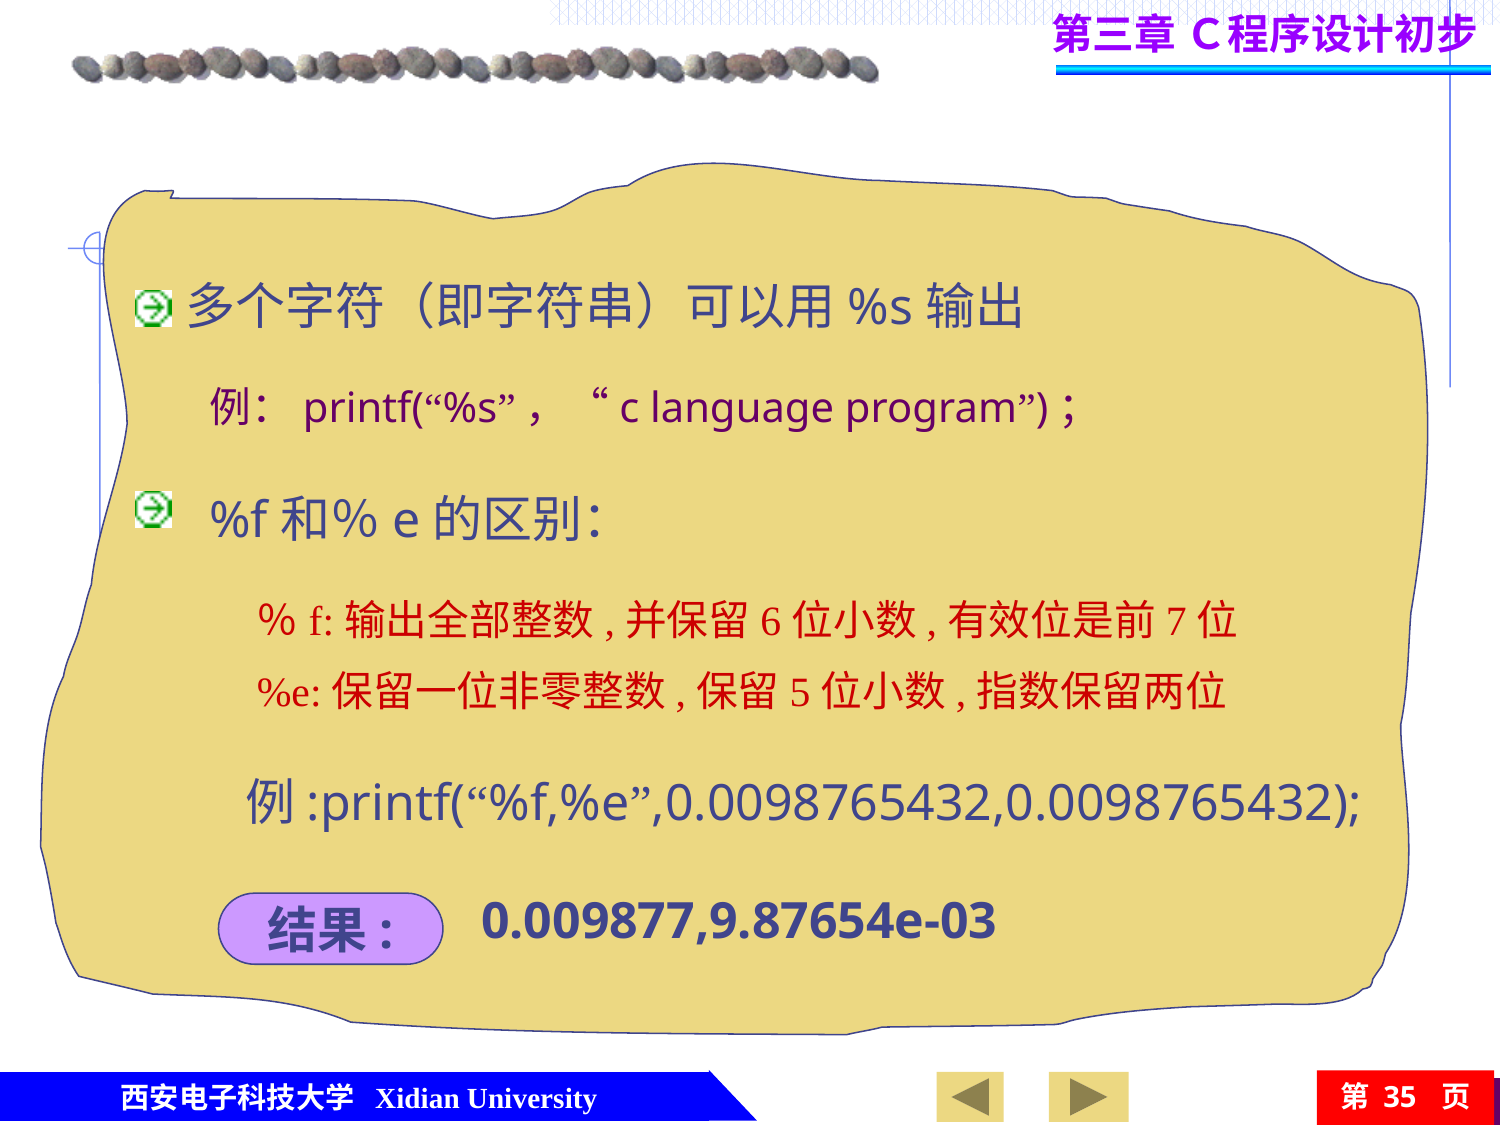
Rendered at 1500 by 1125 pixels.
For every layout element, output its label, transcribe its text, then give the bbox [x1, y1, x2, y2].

picture [135, 290, 172, 327]
picture [64, 42, 890, 90]
text_box 0.009877,9.87654e-03 [466, 881, 1093, 957]
text_box ％f:输出全部整数,并保留6位小数,有效位是前7位 %e:保留一位非零整数,保留5位小数,指数保留两位 [242, 586, 1353, 722]
text_box 结果: [218, 893, 443, 965]
text_box [40, 163, 1428, 1035]
text_box %f和％e的区别： [194, 479, 999, 555]
text_box 例:printf(“%f,%e”,0.0098765432,0.0098765432); [230, 763, 1388, 838]
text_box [1029, 0, 1500, 75]
picture [135, 491, 172, 528]
text_box 多个字符（即字符串）可以用%s输出 [171, 267, 1424, 342]
text_box 例：printf(“%s”，“c language program”)； [194, 373, 1447, 439]
text_box [159, 774, 692, 850]
